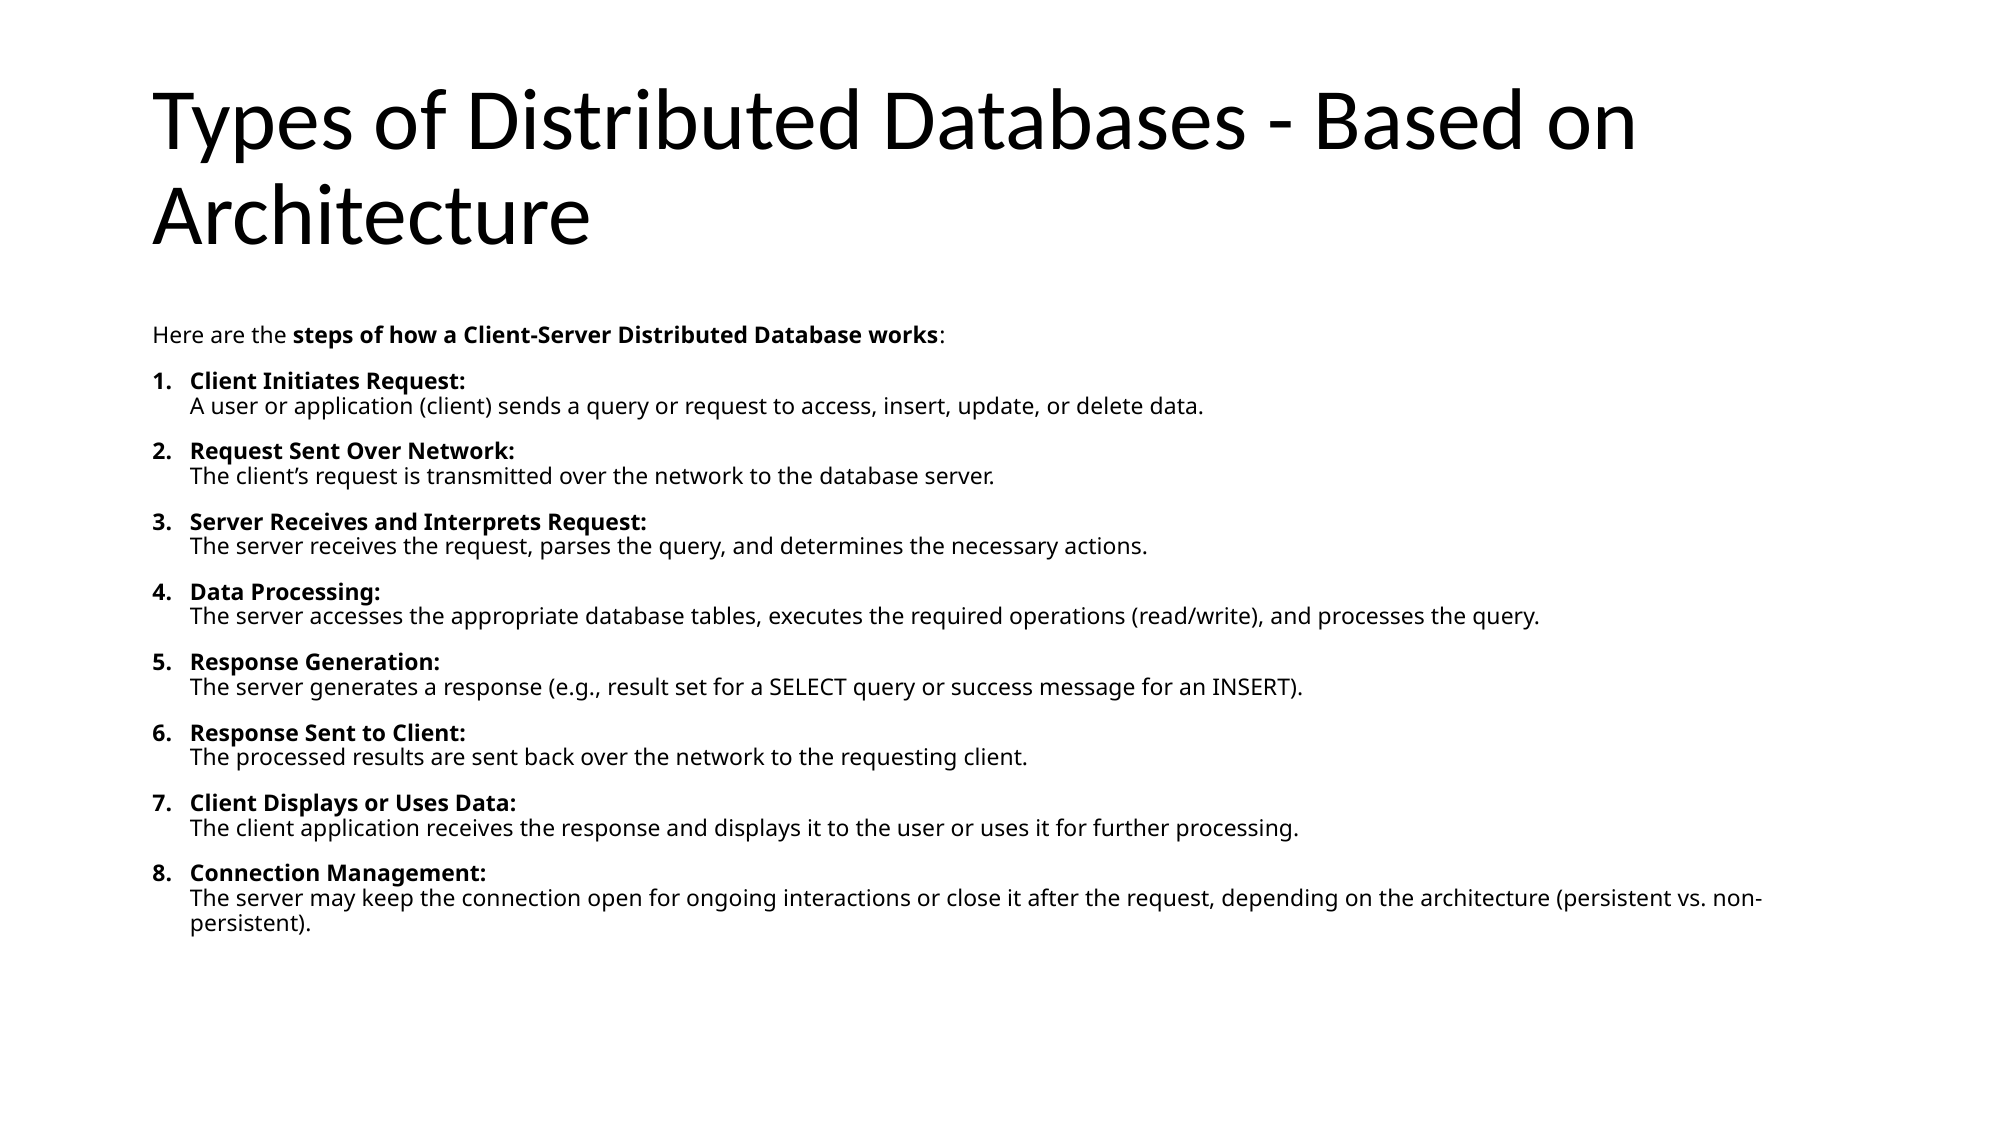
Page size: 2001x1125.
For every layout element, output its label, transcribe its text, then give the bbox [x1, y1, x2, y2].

list Here are the steps of how a Client-Server Distributed Database works: Client Initiates Request: A user or application (client) sends a query or request to access, insert, update, or delete data. Request Sent Over Network: The client’s request is transmitted over the network to the database server. Server Receives and Interprets Request: The server receives the request, parses the query, and determines the necessary actions. Data Processing: The server accesses the appropriate database tables, executes the required operations (read/write), and processes the query. Response Generation: The server generates a response (e.g., result set for a SELECT query or success message for an INSERT). Response Sent to Client: The processed results are sent back over the network to the requesting client. Client Displays or Uses Data: The client application receives the response and displays it to the user or uses it for further processing. Connection Management: The server may keep the connection open for ongoing interactions or close it after the request, depending on the architecture (persistent vs. non-persistent). [137, 316, 1863, 1014]
title Types of Distributed Databases - Based on Architecture [137, 59, 1863, 278]
